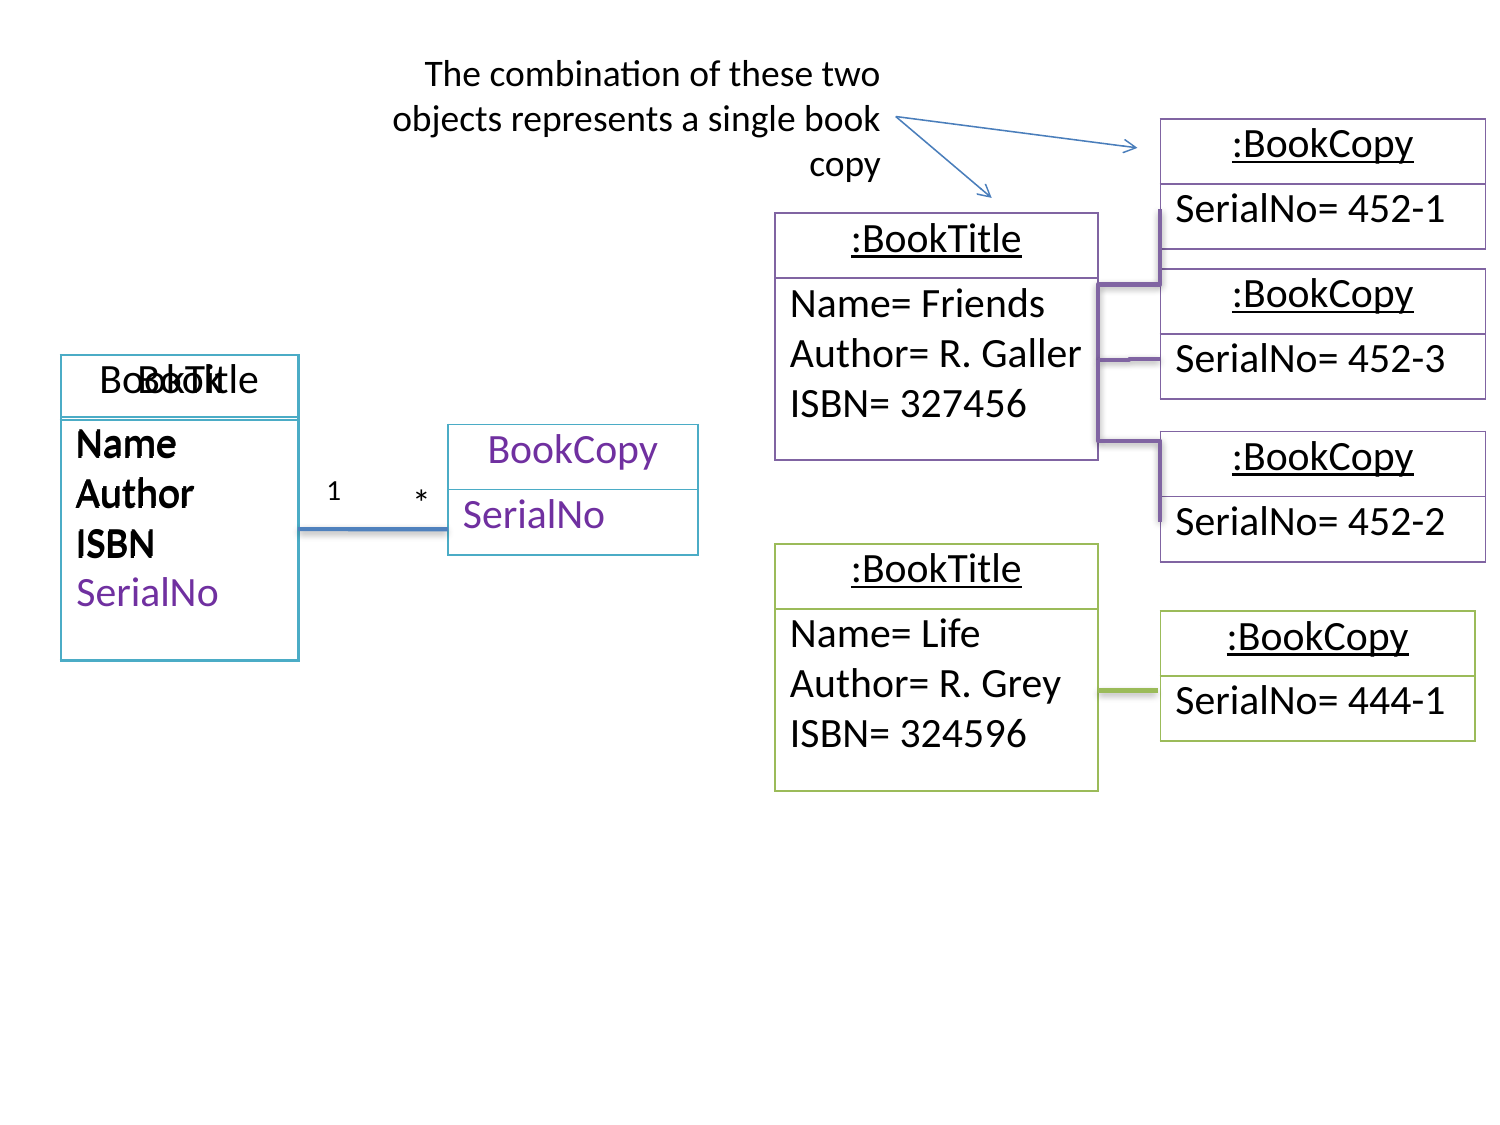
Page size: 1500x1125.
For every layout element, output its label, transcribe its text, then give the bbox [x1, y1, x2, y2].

table_cell SerialNo= 452-3 [1165, 335, 1485, 398]
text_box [1097, 208, 1161, 358]
table_header BookCopy [449, 425, 697, 489]
table_cell Name= Friends Author= R. Galler ISBN= 327456 [776, 279, 1092, 459]
table_cell Name Author ISBN [61, 421, 297, 659]
text_box 1 [310, 471, 358, 507]
table_header :BookCopy [1161, 120, 1485, 183]
table_cell SerialNo= 452-1 [1161, 185, 1485, 248]
table_cell SerialNo= 452-2 [1161, 497, 1485, 561]
table_header :BookCopy [1166, 432, 1485, 496]
text_box [297, 527, 448, 532]
table_cell SerialNo= 444-1 [1161, 677, 1474, 740]
text_box * [397, 478, 445, 524]
text_box The combination of these two objects represents a single book copy [322, 41, 896, 192]
table_header :BookCopy [1161, 612, 1474, 675]
table_cell Name= Life Author= R. Grey ISBN= 324596 [776, 610, 1097, 790]
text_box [895, 91, 1138, 149]
table_header BookTitle [61, 356, 297, 419]
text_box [895, 155, 992, 199]
table_cell SerialNo [449, 490, 697, 554]
table_header :BookCopy [1166, 270, 1485, 333]
table_header :BookTitle [776, 545, 1097, 608]
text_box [1097, 359, 1161, 522]
table_header :BookTitle [776, 214, 1092, 277]
